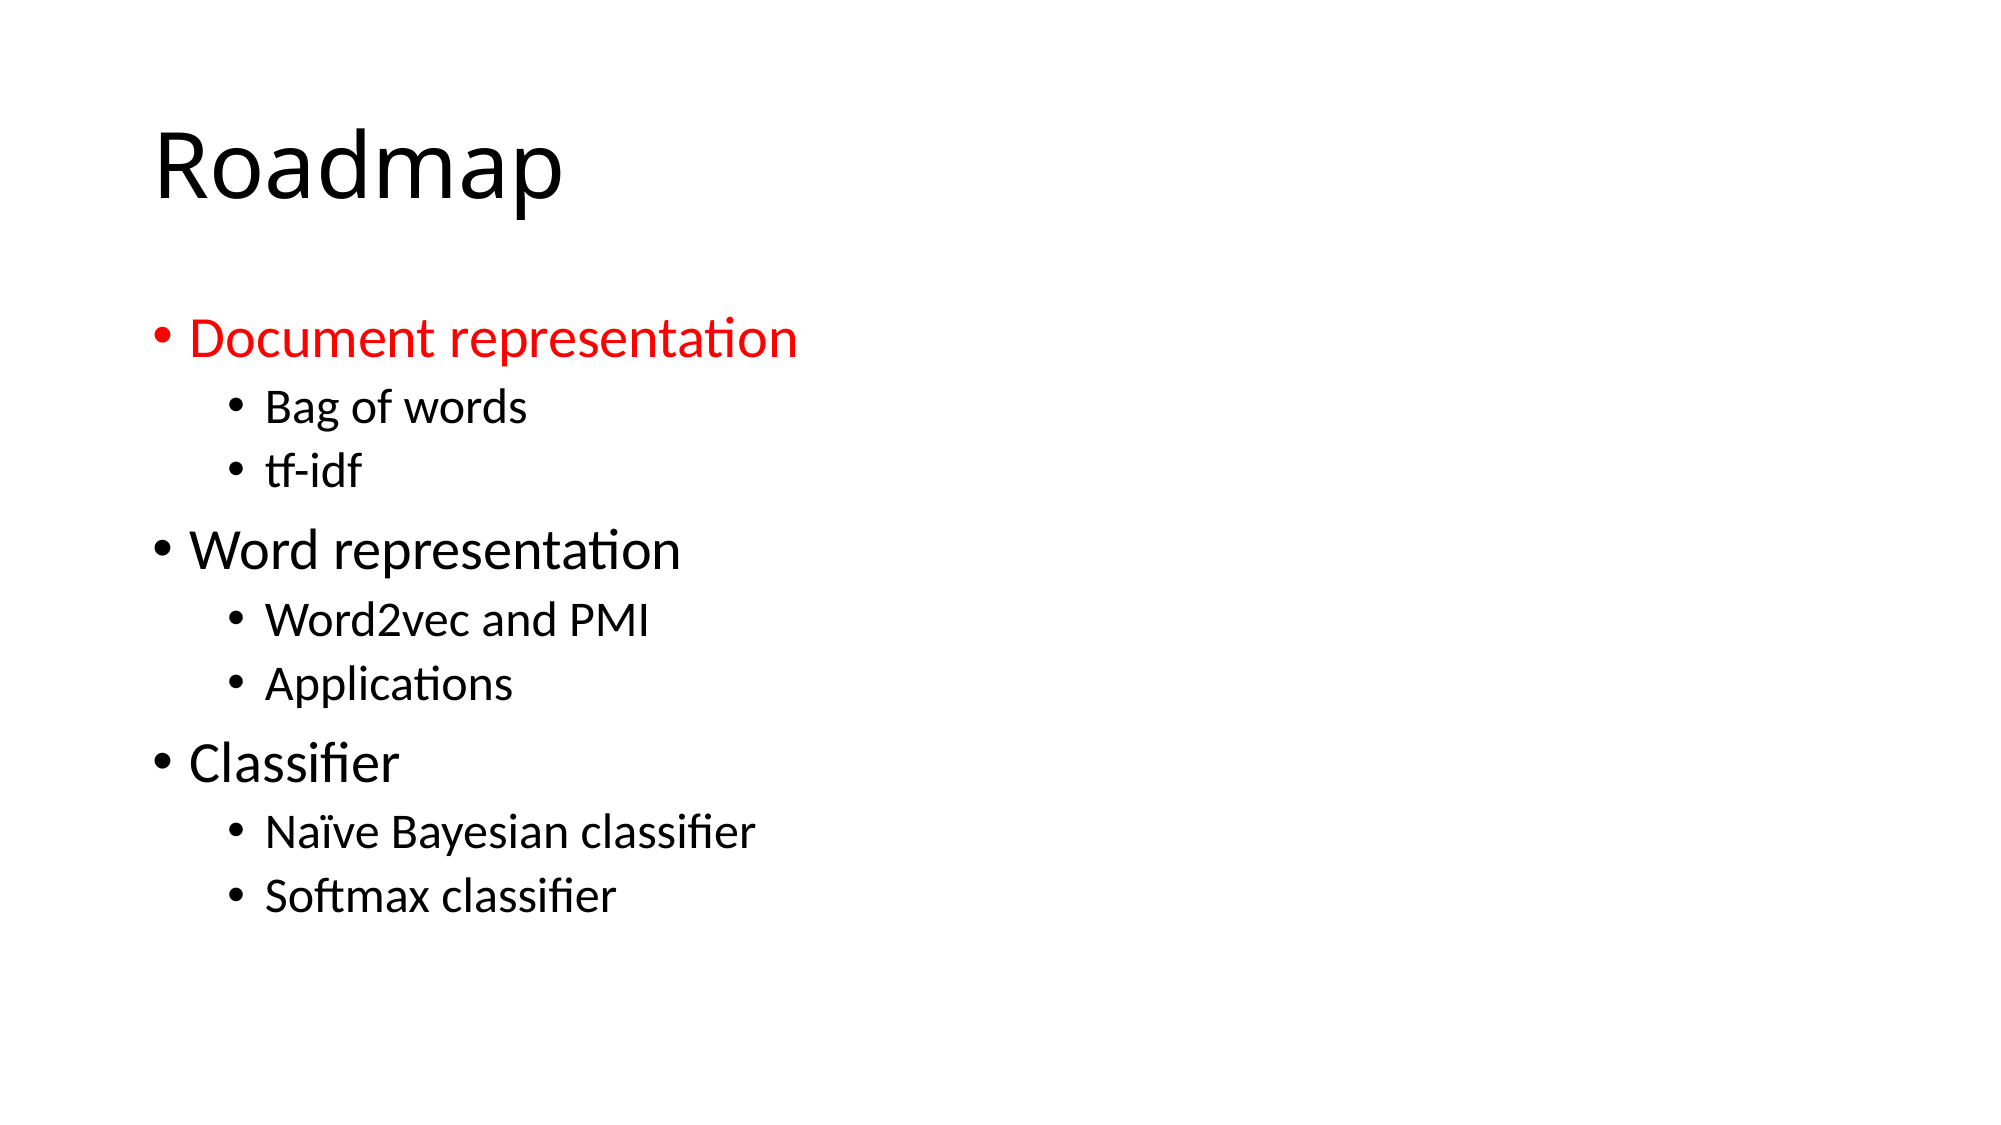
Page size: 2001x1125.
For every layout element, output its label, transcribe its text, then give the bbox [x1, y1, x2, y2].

list Document representation Bag of words tf-idf Word representation Word2vec and PMI Applications Classifier Naïve Bayesian classifier Softmax classifier [137, 299, 1863, 1014]
title Roadmap [137, 59, 1863, 278]
